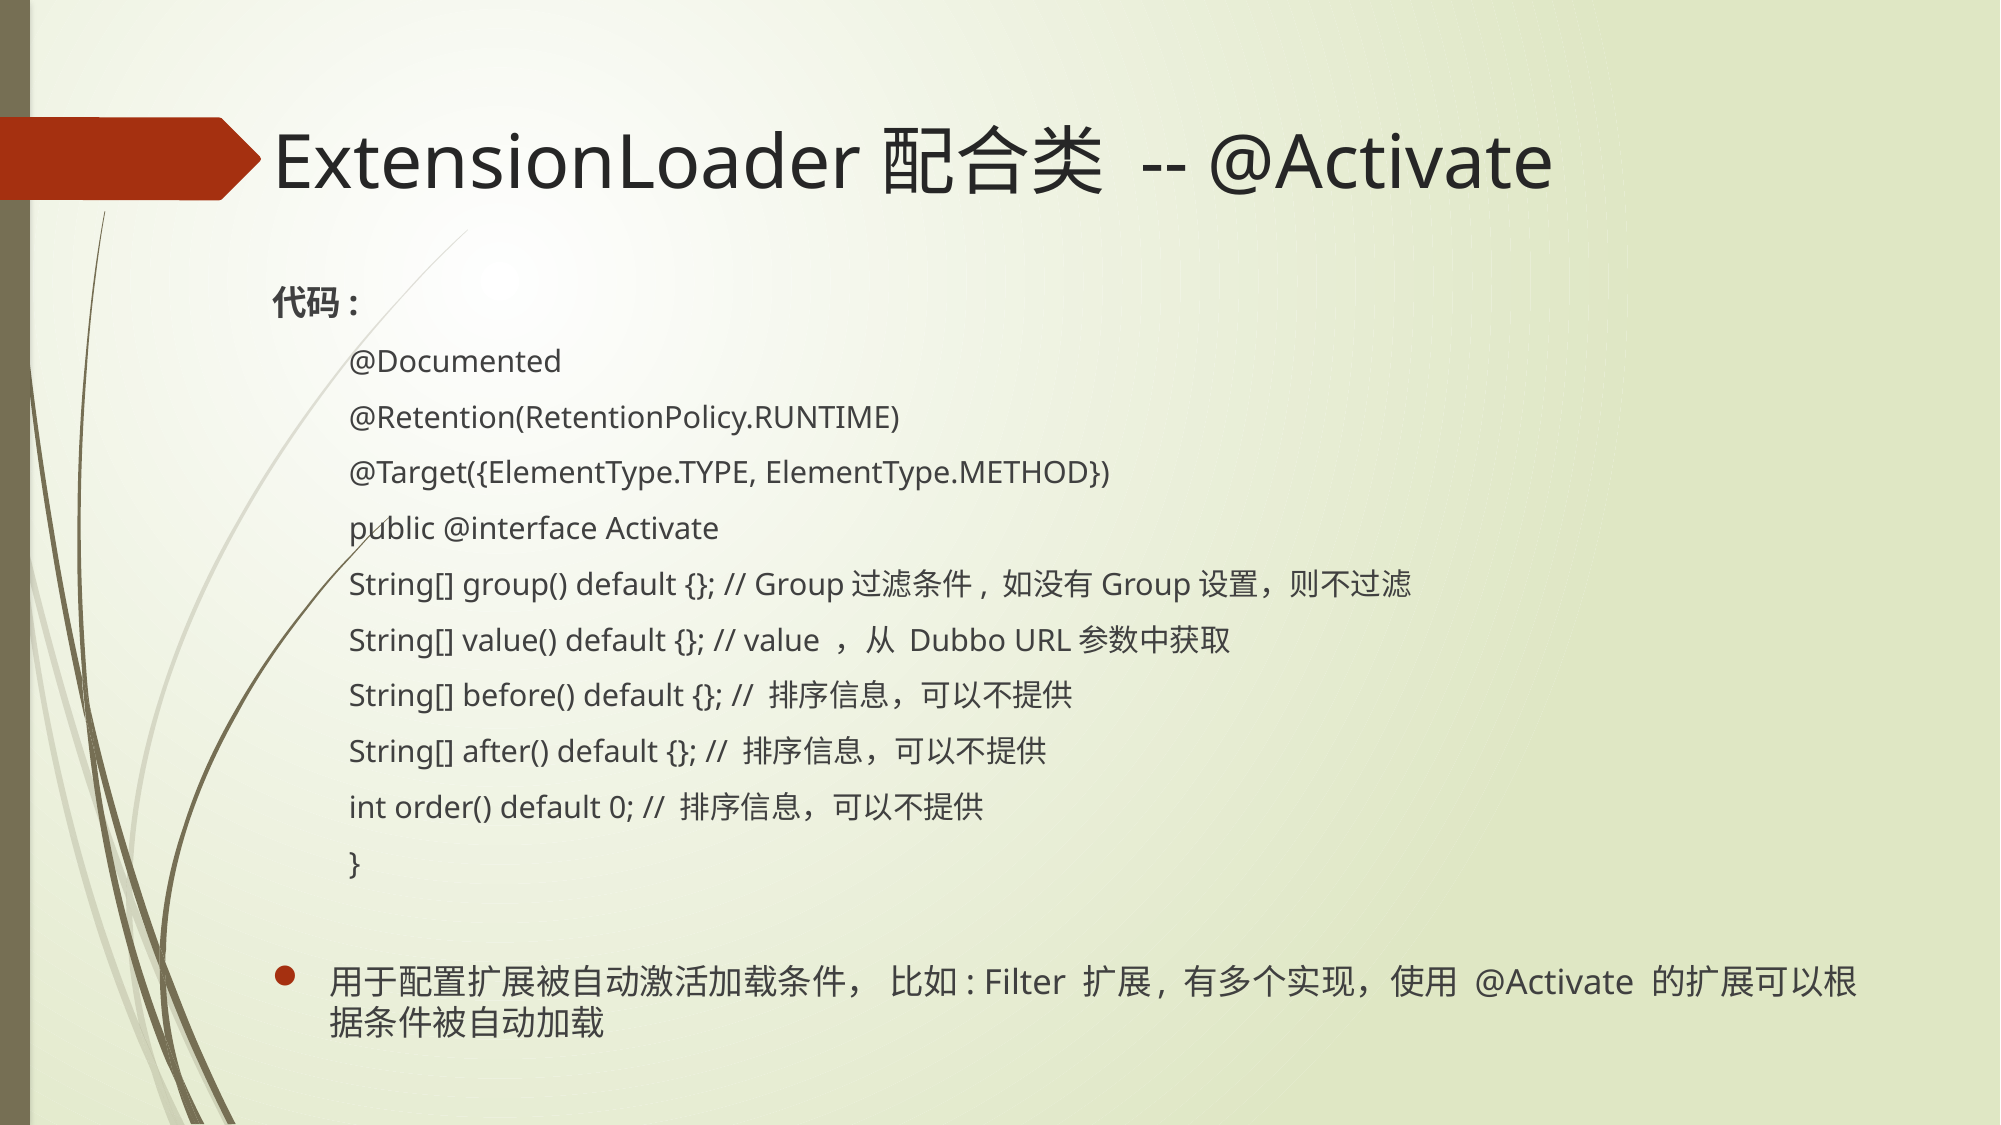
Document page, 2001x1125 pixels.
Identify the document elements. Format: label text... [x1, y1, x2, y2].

list 代码: @Documented @Retention(RetentionPolicy.RUNTIME) @Target({ElementType.TYPE, ElementType.METHOD}) public @interface Activate String[] group() default {}; // Group过滤条件, 如没有Group设置，则不过滤 String[] value() default {}; // value ，从 Dubbo URL参数中获取 String[] before() default {}; // 排序信息，可以不提供 String[] after() default {}; // 排序信息，可以不提供 int order() default 0; // 排序信息，可以不提供 } 用于配置扩展被自动激活加载条件， 比如: Filter 扩展 , 有多个实现，使用 @Activate 的扩展可以根据条件被自动加载 [257, 273, 1903, 1054]
title ExtensionLoader配合类 -- @Activate [257, 105, 2000, 228]
